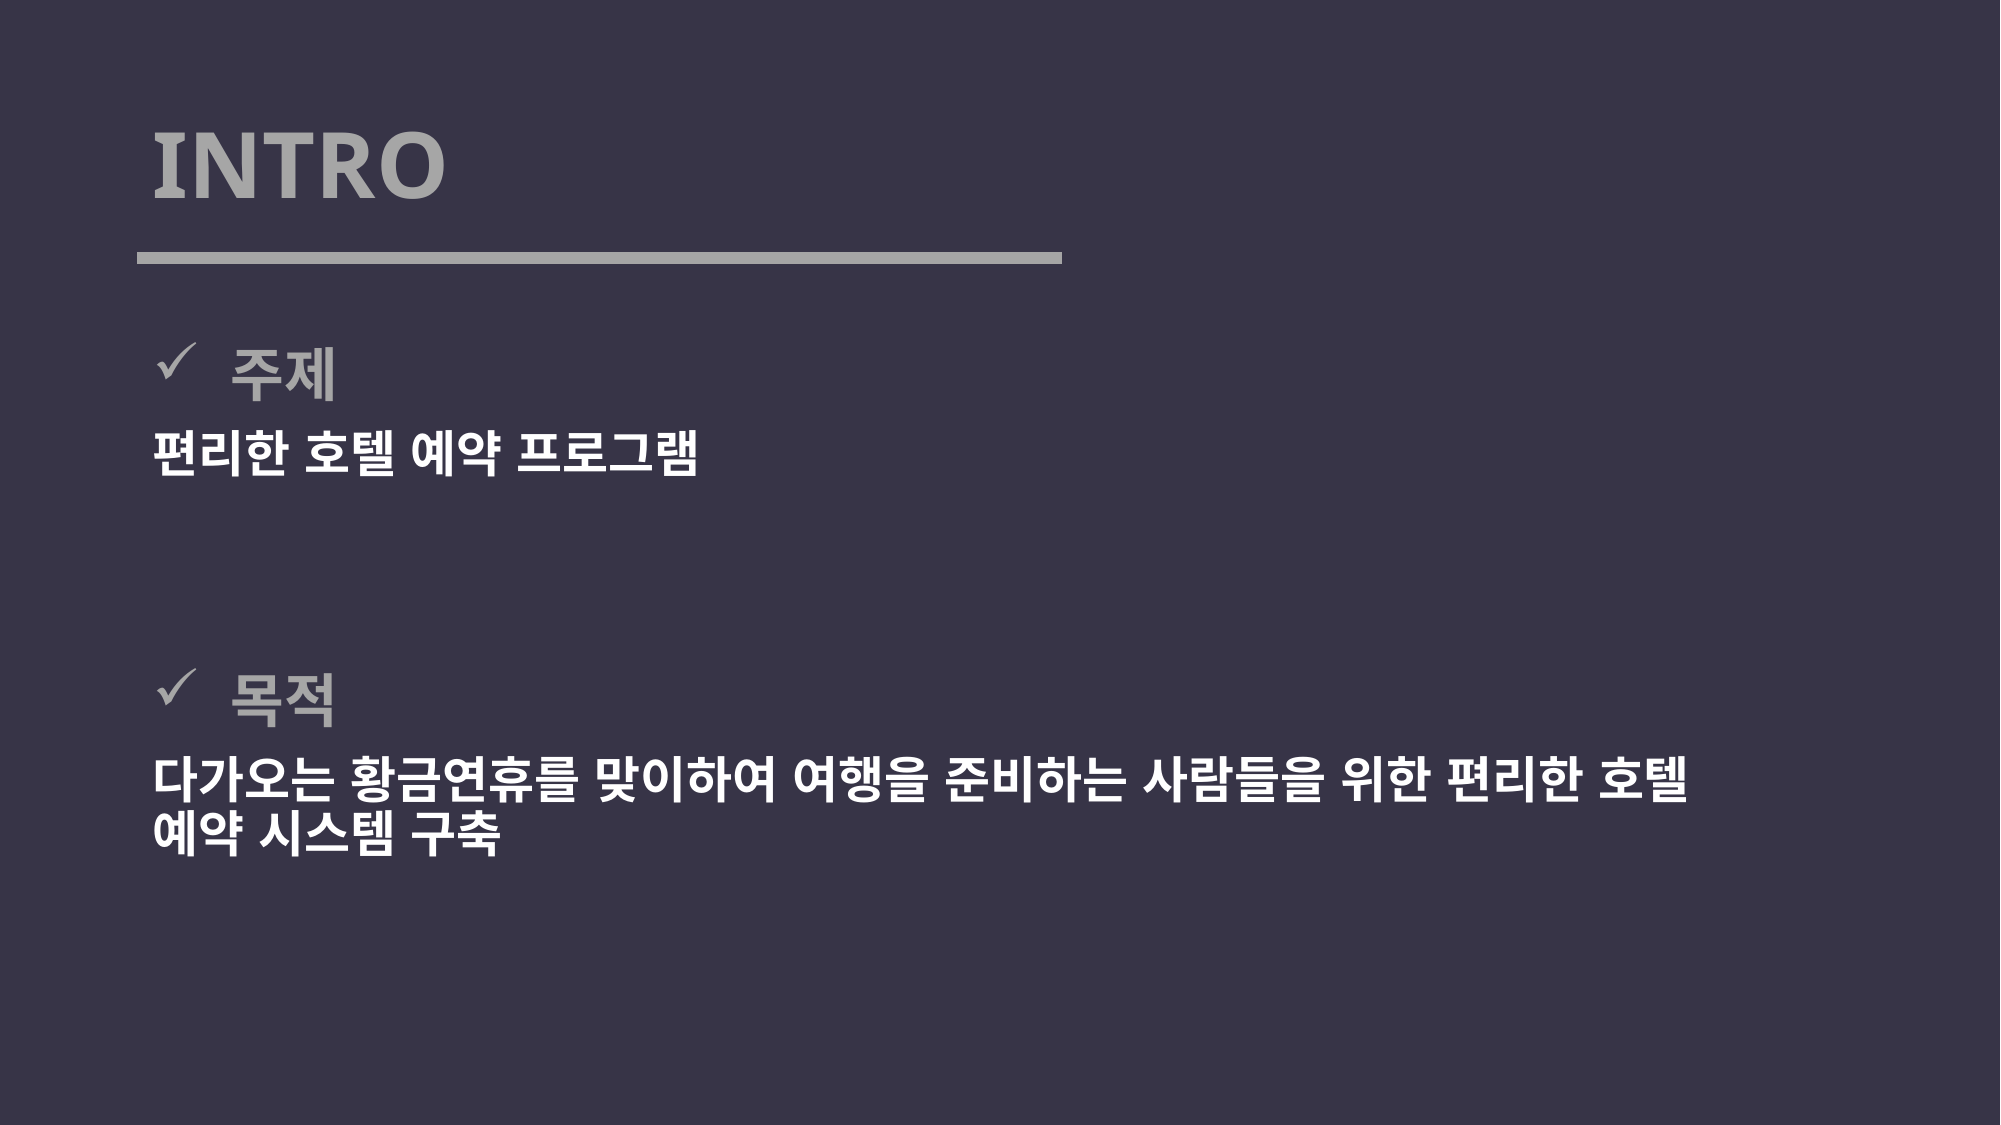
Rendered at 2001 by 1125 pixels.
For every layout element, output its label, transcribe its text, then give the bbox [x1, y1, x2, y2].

title INTRO [137, 59, 1863, 278]
list 주제 편리한 호텔 예약 프로그램 목적 다가오는 황금연휴를 맞이하여 여행을 준비하는 사람들을 위한 편리한 호텔 예약 시스템 구축 [137, 338, 1804, 1053]
